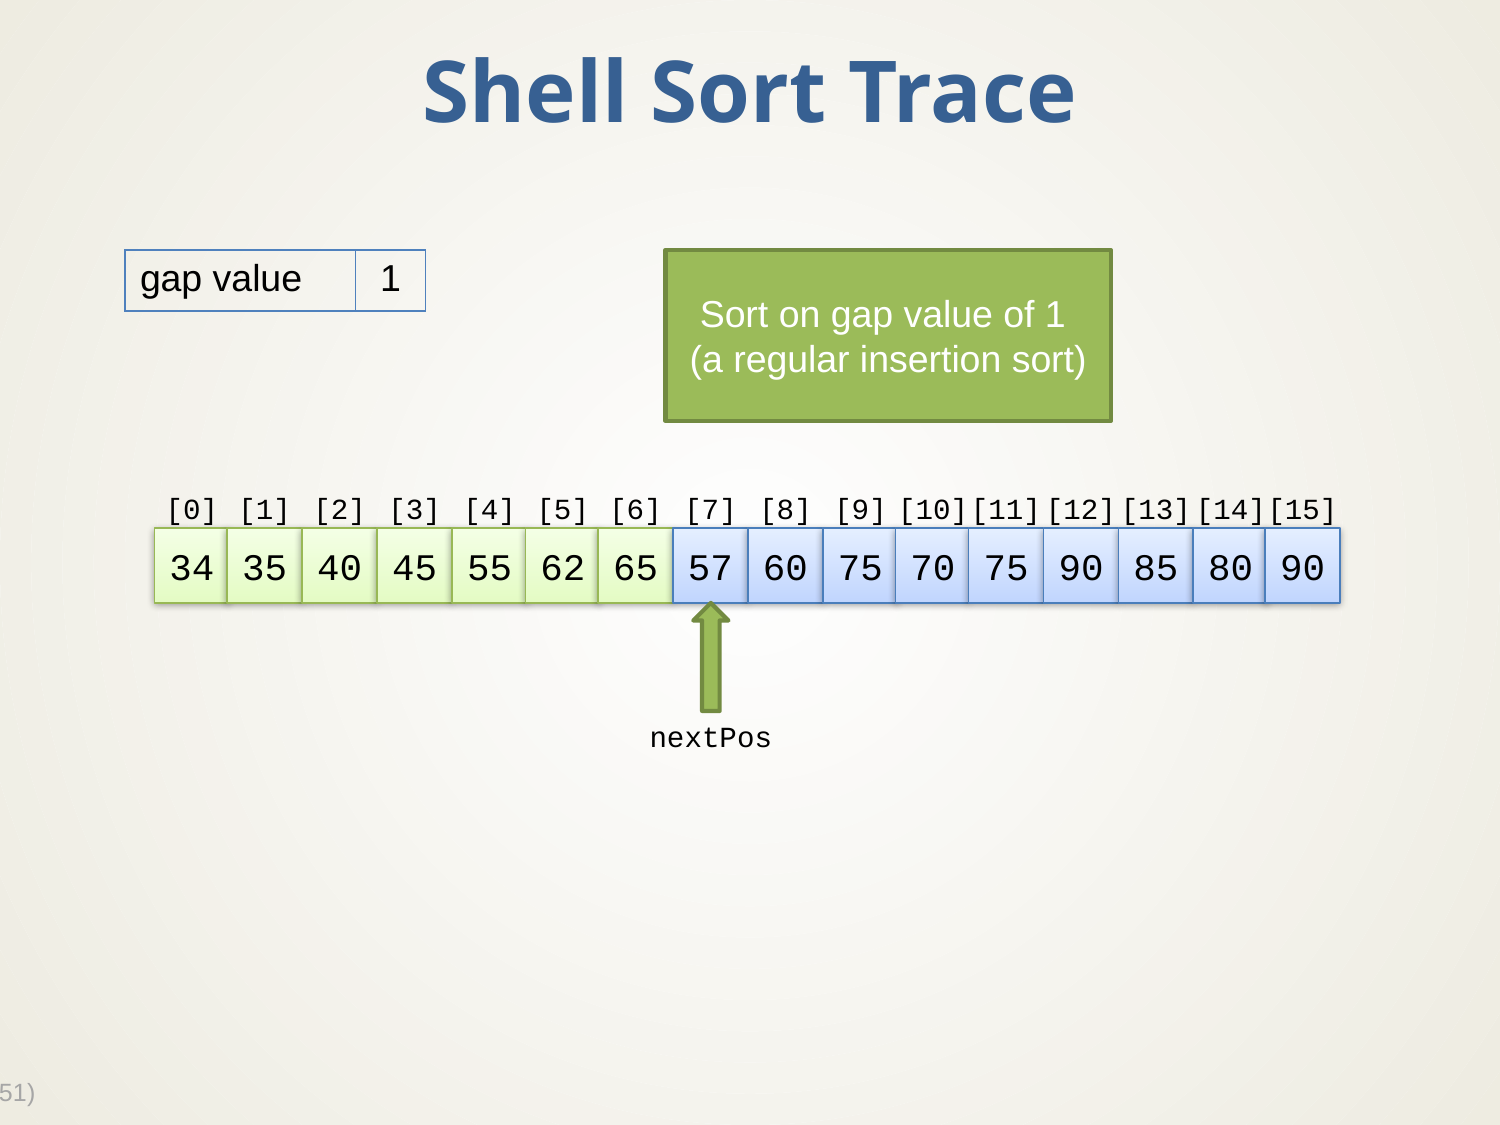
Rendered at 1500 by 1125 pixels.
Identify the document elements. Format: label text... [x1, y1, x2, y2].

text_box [630, 602, 792, 762]
text_box Sort on gap value of 1 (a regular insertion sort) [663, 248, 1113, 423]
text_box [146, 482, 1354, 604]
title Shell Sort Trace [0, 24, 1500, 166]
table_header 1 [356, 251, 425, 310]
table_header gap value [126, 251, 355, 310]
